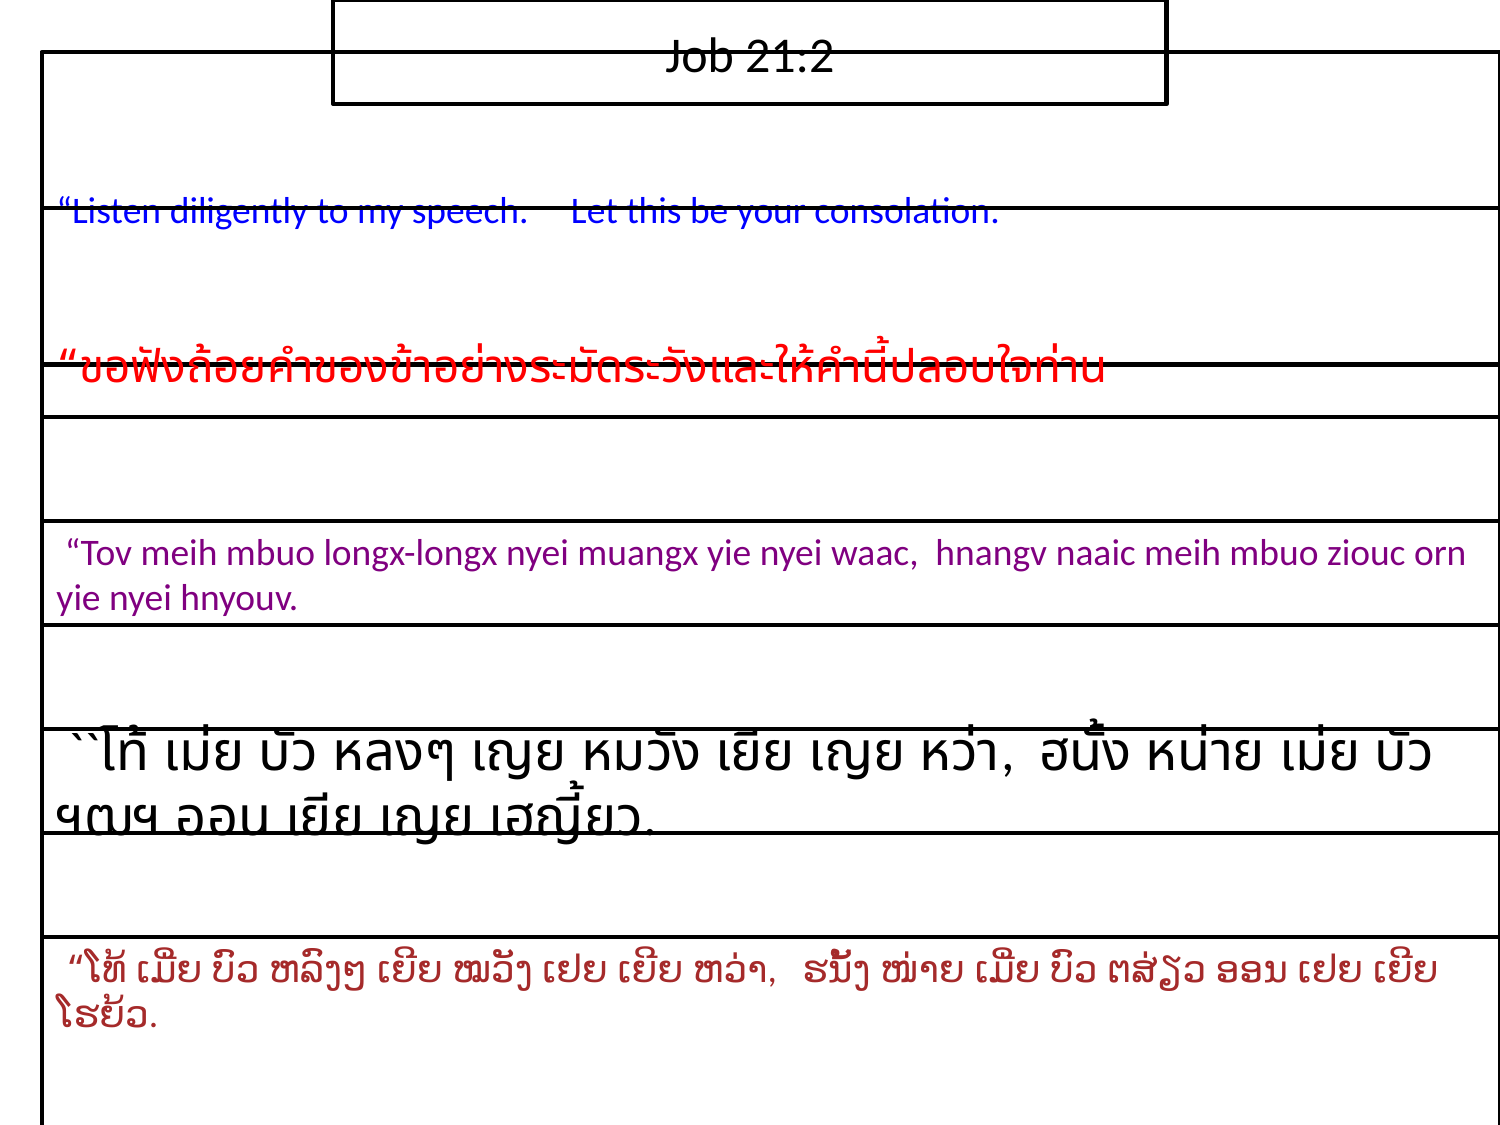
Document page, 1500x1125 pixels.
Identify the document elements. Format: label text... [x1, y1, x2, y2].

text_box “Tov meih mbuo longx-longx nyei muangx yie nyei waac, hnangv naaic meih mbuo ziouc orn yie nyei hnyouv. [40, 415, 1500, 623]
text_box ``โท้ เม่ย บัว หลงๆ เญย หมวัง เยีย เญย หว่า, ฮนั้ง หน่าย เม่ย บัว ฯฒฯ ออน เยีย เญย เฮญี้ยว. [40, 623, 1500, 831]
text_box “Listen diligently to my speech. Let this be your consolation. [40, 50, 1500, 206]
text_box Job 21:2 [331, 0, 1169, 50]
text_box “ขอ​ฟัง​ถ้อยคำ​ของ​ข้า​อย่าง​ระมัดระวังและ​ให้​คำ​นี้​ปลอบใจ​ท่าน [40, 206, 1500, 415]
text_box “ໂທ້ ເມີ່ຍ ບົວ ຫລົງໆ ເຍີຍ ໝວັງ ເຢຍ ເຍີຍ ຫວ່າ, ຮນັ້ງ ໜ່າຍ ເມີ່ຍ ບົວ ຕສ່ຽວ ອອນ ເຢຍ ເຍີຍ ໂຮຍ້ວ. [40, 831, 1500, 1125]
